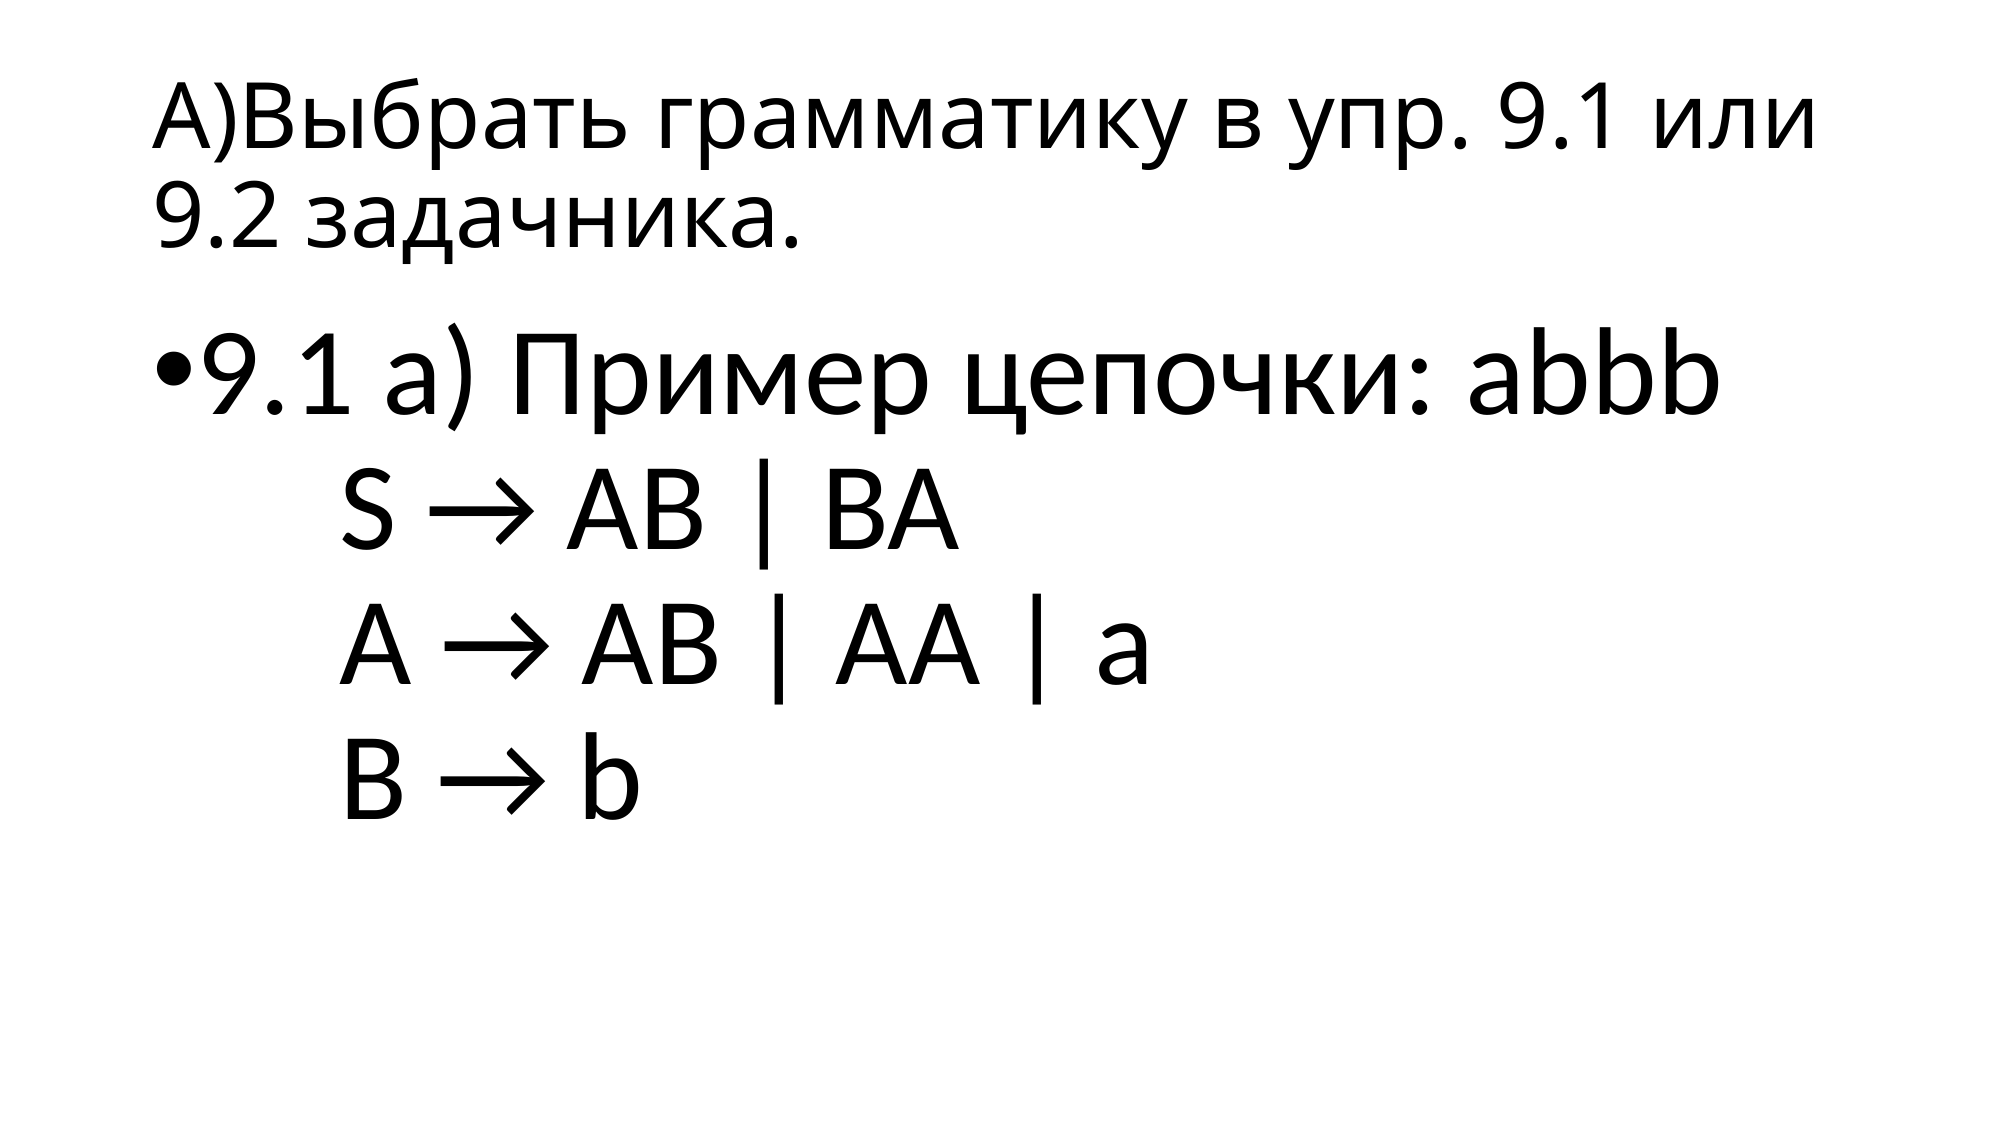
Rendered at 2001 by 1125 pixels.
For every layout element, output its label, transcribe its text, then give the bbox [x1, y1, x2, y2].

title А)Выбрать грамматику в упр. 9.1 или 9.2 задачника. [137, 59, 1863, 278]
list 9.1 a) Пример цепочки: abbb S → AB | BA A → AB | AA | a B → b [137, 299, 1863, 1014]
